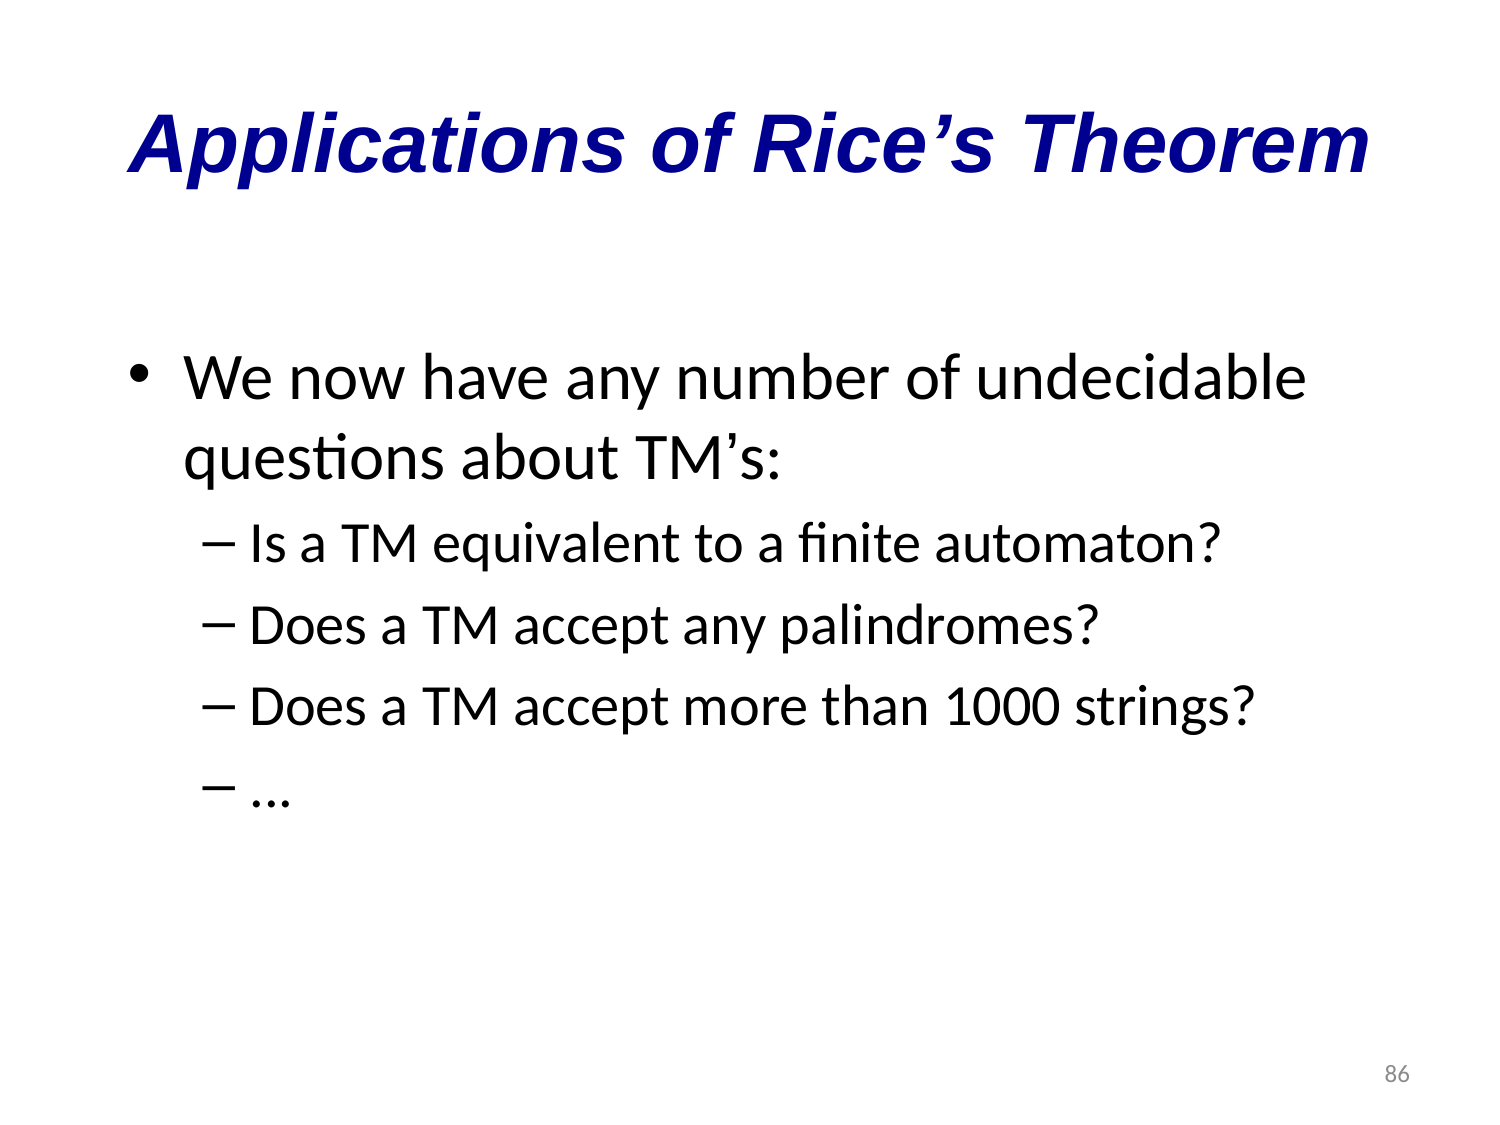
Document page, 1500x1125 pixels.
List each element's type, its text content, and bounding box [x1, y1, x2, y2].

title Applications of Rice’s Theorem [75, 45, 1425, 233]
slide_number 86 [1074, 1042, 1425, 1103]
list We now have any number of undecidable questions about TM’s: Is a TM equivalent to a finite automaton? Does a TM accept any palindromes? Does a TM accept more than 1000 strings? ... [112, 324, 1388, 1025]
